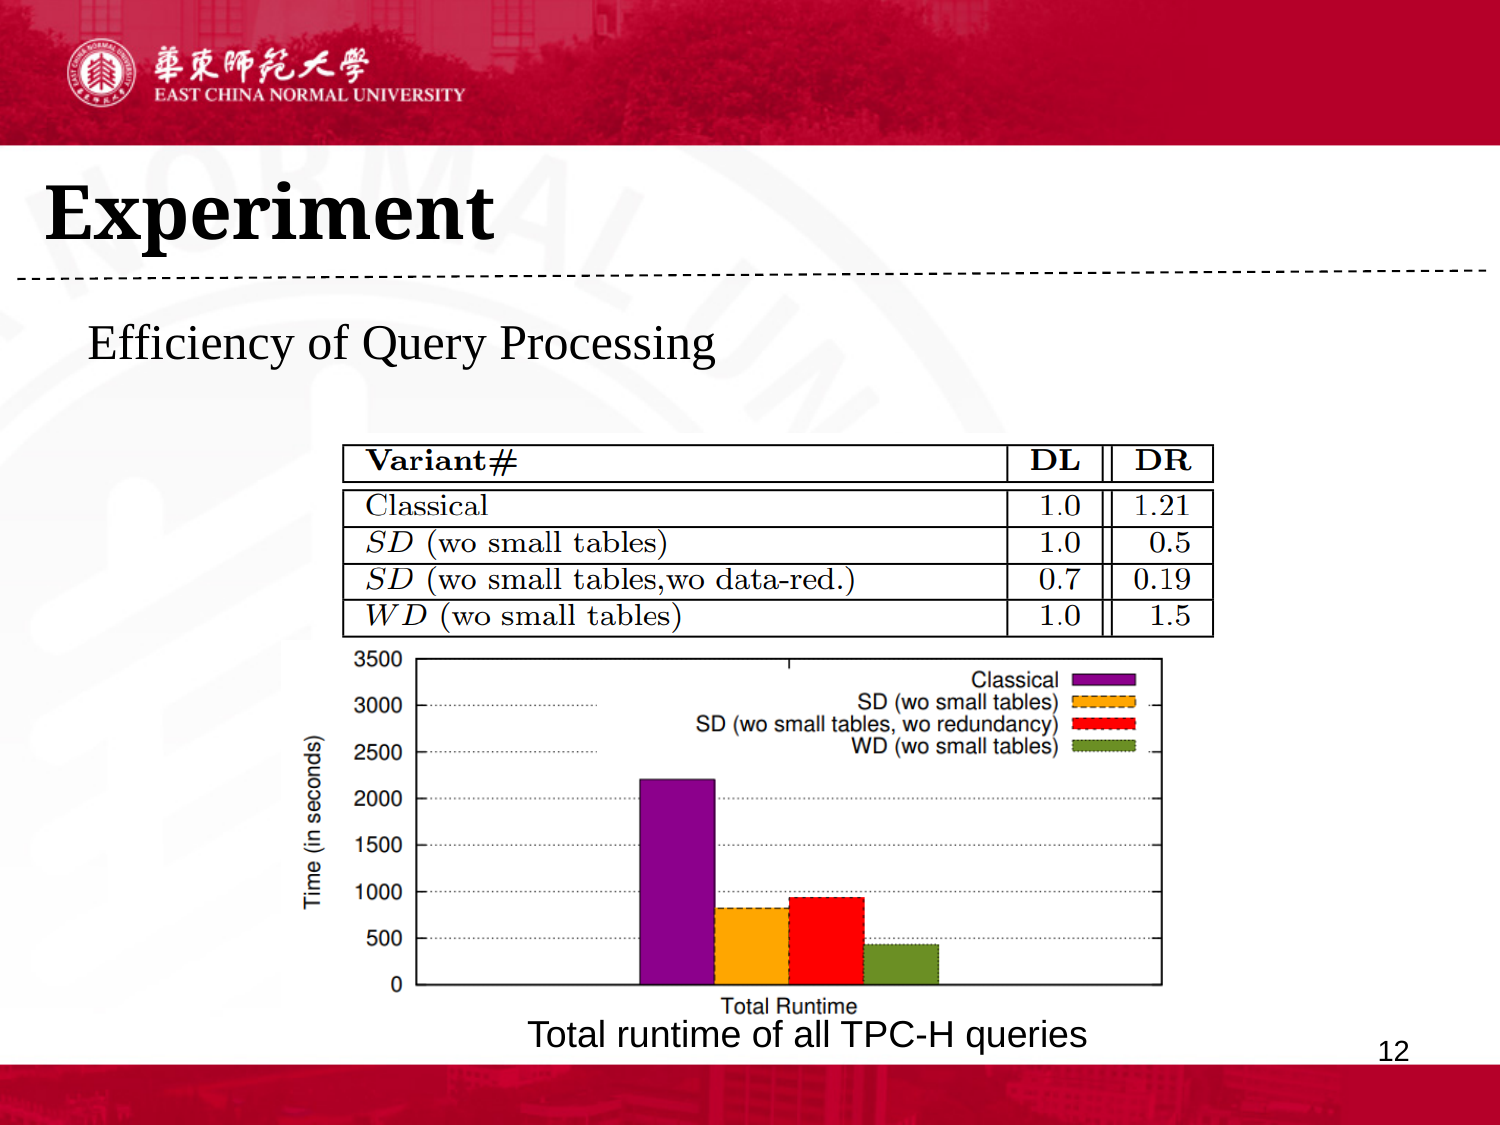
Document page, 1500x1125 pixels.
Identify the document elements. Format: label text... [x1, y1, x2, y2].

text_box Efficiency of Query Processing [60, 301, 1444, 377]
text_box Total runtime of all TPC-H queries [512, 1021, 1104, 1063]
slide_number 12 [1074, 1024, 1425, 1103]
picture [0, 0, 1500, 1125]
title Experiment [29, 150, 1487, 268]
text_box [17, 270, 1487, 279]
